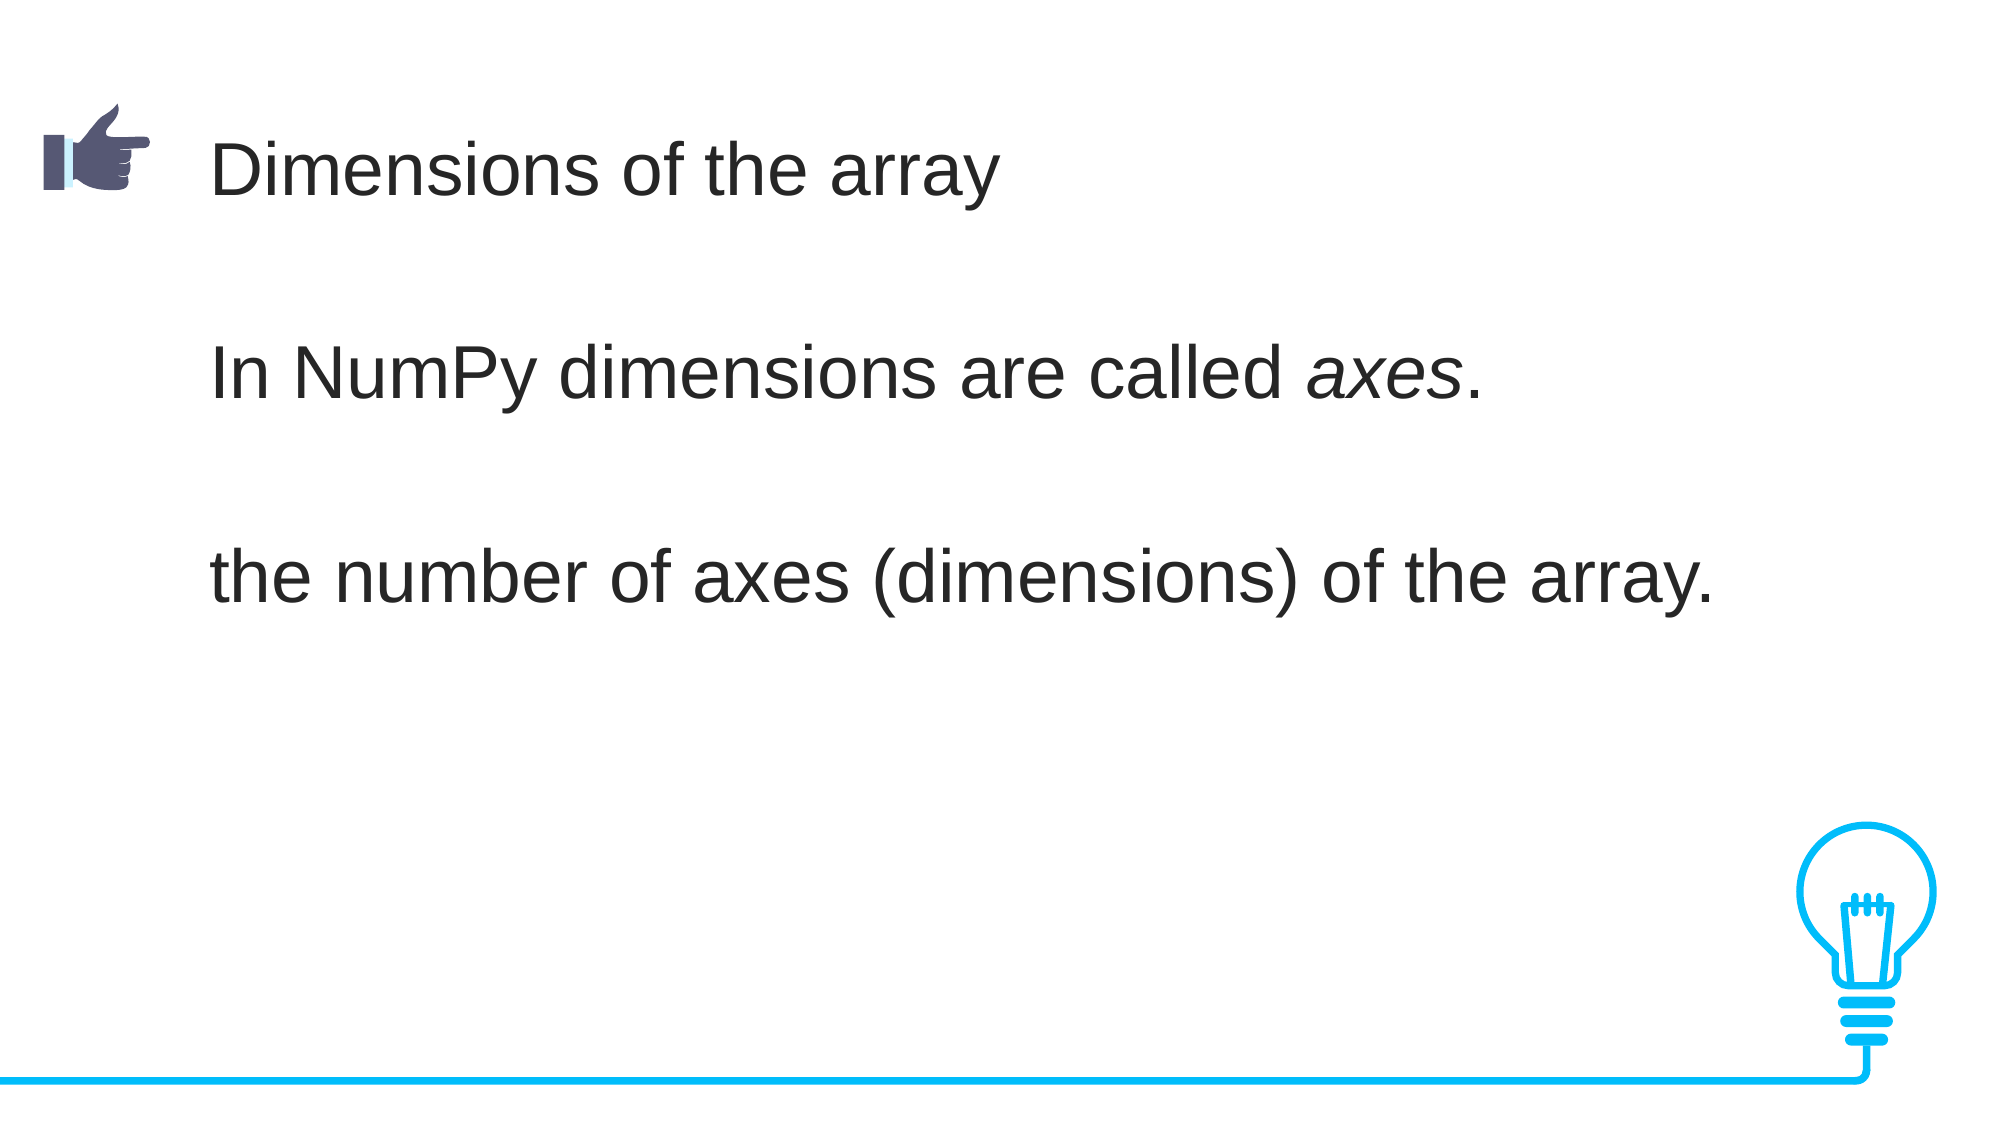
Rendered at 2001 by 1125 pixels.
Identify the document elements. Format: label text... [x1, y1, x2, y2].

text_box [43, 103, 150, 191]
list Dimensions of the array In NumPy dimensions are called axes. the number of axes (dimensions) of the array. [194, 69, 1978, 782]
